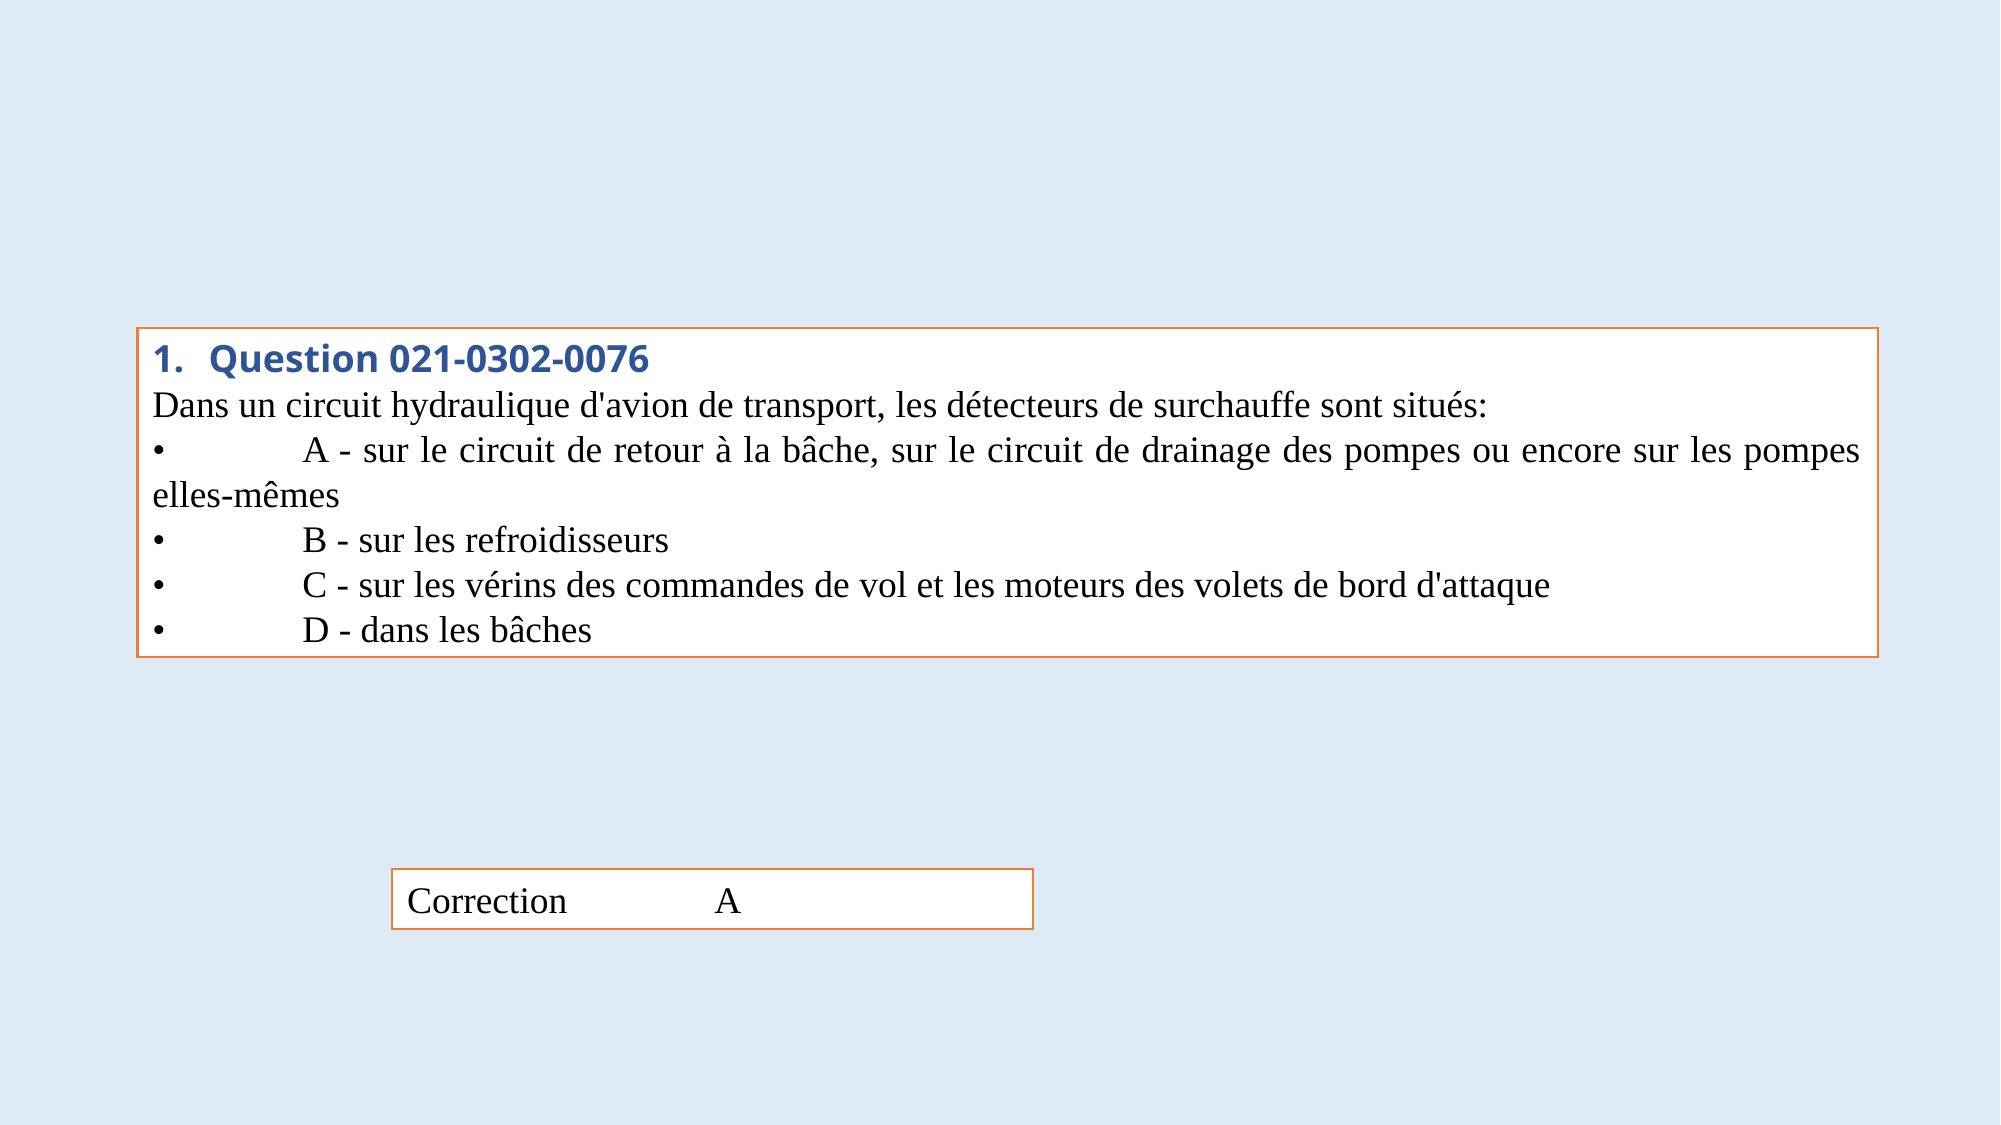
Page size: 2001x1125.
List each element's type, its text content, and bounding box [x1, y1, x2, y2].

text_box Question 021-0302-0076 Dans un circuit hydraulique d'avion de transport, les détecteurs de surchauffe sont situés: • A - sur le circuit de retour à la bâche, sur le circuit de drainage des pompes ou encore sur les pompes elles-mêmes • B - sur les refroidisseurs • C - sur les vérins des commandes de vol et les moteurs des volets de bord d'attaque • D - dans les bâches [136, 327, 1879, 658]
text_box Correction A [391, 868, 1034, 930]
